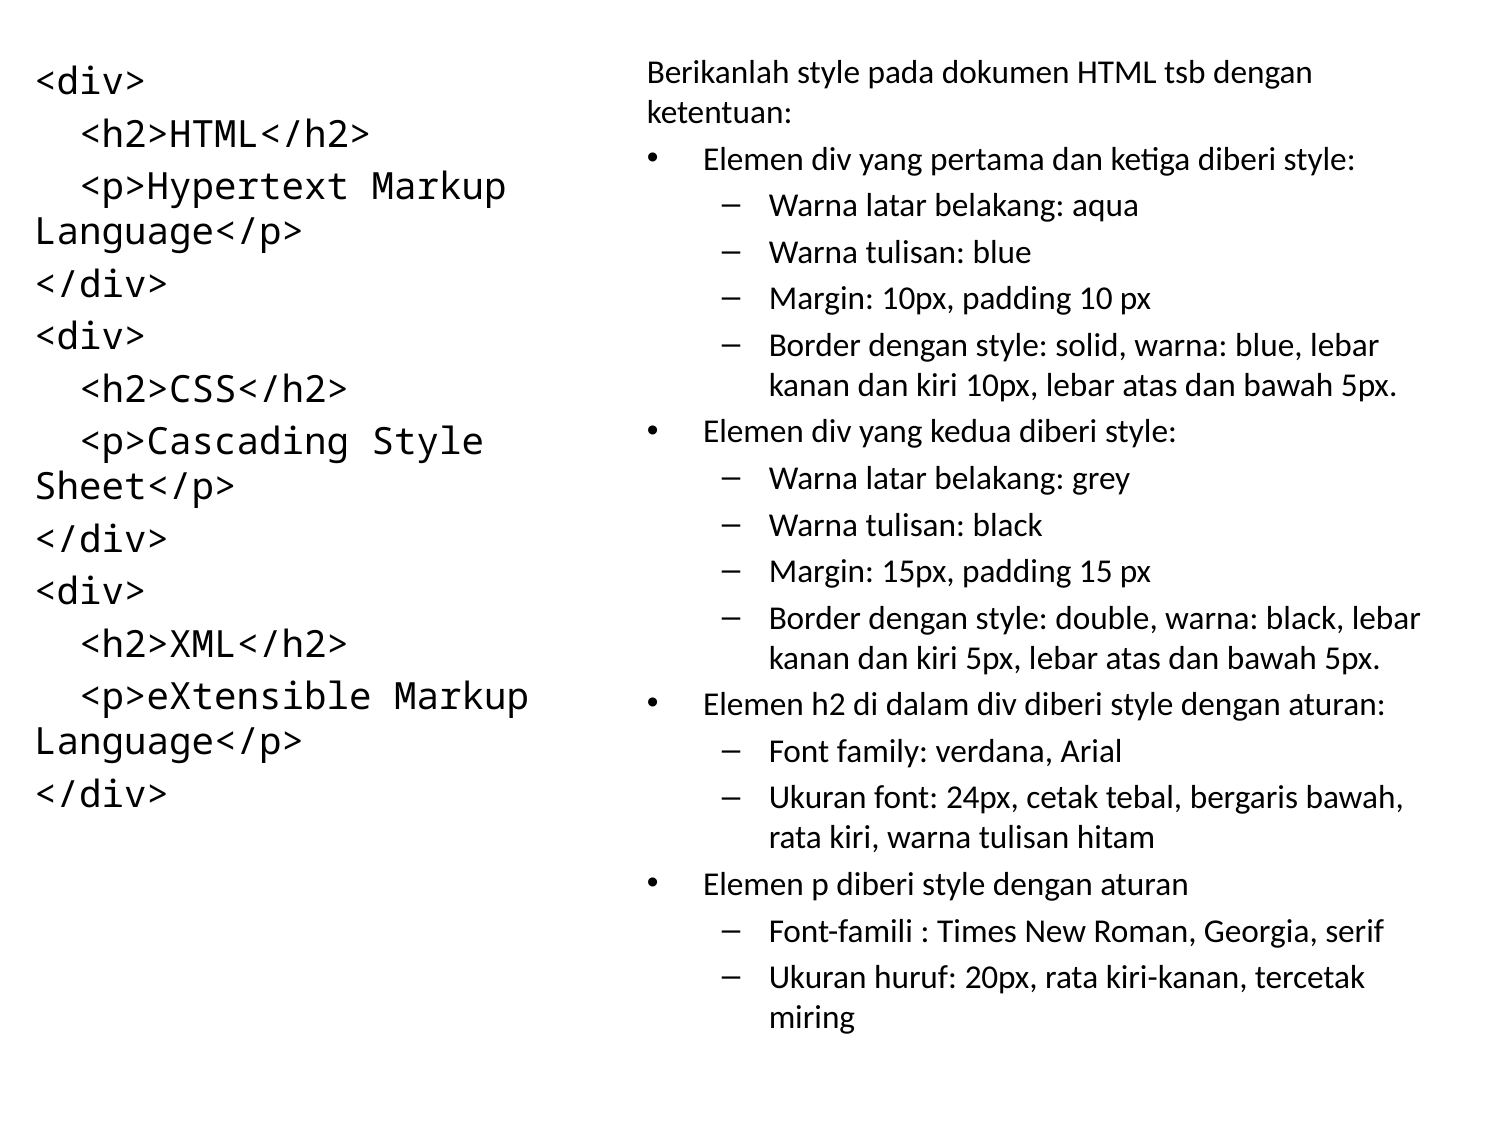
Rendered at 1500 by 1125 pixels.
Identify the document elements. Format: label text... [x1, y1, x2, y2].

text_box Berikanlah style pada dokumen HTML tsb dengan ketentuan: Elemen div yang pertama dan ketiga diberi style: Warna latar belakang: aqua Warna tulisan: blue Margin: 10px, padding 10 px Border dengan style: solid, warna: blue, lebar kanan dan kiri 10px, lebar atas dan bawah 5px. Elemen div yang kedua diberi style: Warna latar belakang: grey Warna tulisan: black Margin: 15px, padding 15 px Border dengan style: double, warna: black, lebar kanan dan kiri 5px, lebar atas dan bawah 5px. Elemen h2 di dalam div diberi style dengan aturan: Font family: verdana, Arial Ukuran font: 24px, cetak tebal, bergaris bawah, rata kiri, warna tulisan hitam Elemen p diberi style dengan aturan Font-famili : Times New Roman, Georgia, serif Ukuran huruf: 20px, rata kiri-kanan, tercetak miring [631, 42, 1471, 1083]
list <div> <h2>HTML</h2> <p>Hypertext Markup Language</p> </div> <div> <h2>CSS</h2> <p>Cascading Style Sheet</p> </div> <div> <h2>XML</h2> <p>eXtensible Markup Language</p> </div> [19, 49, 612, 793]
